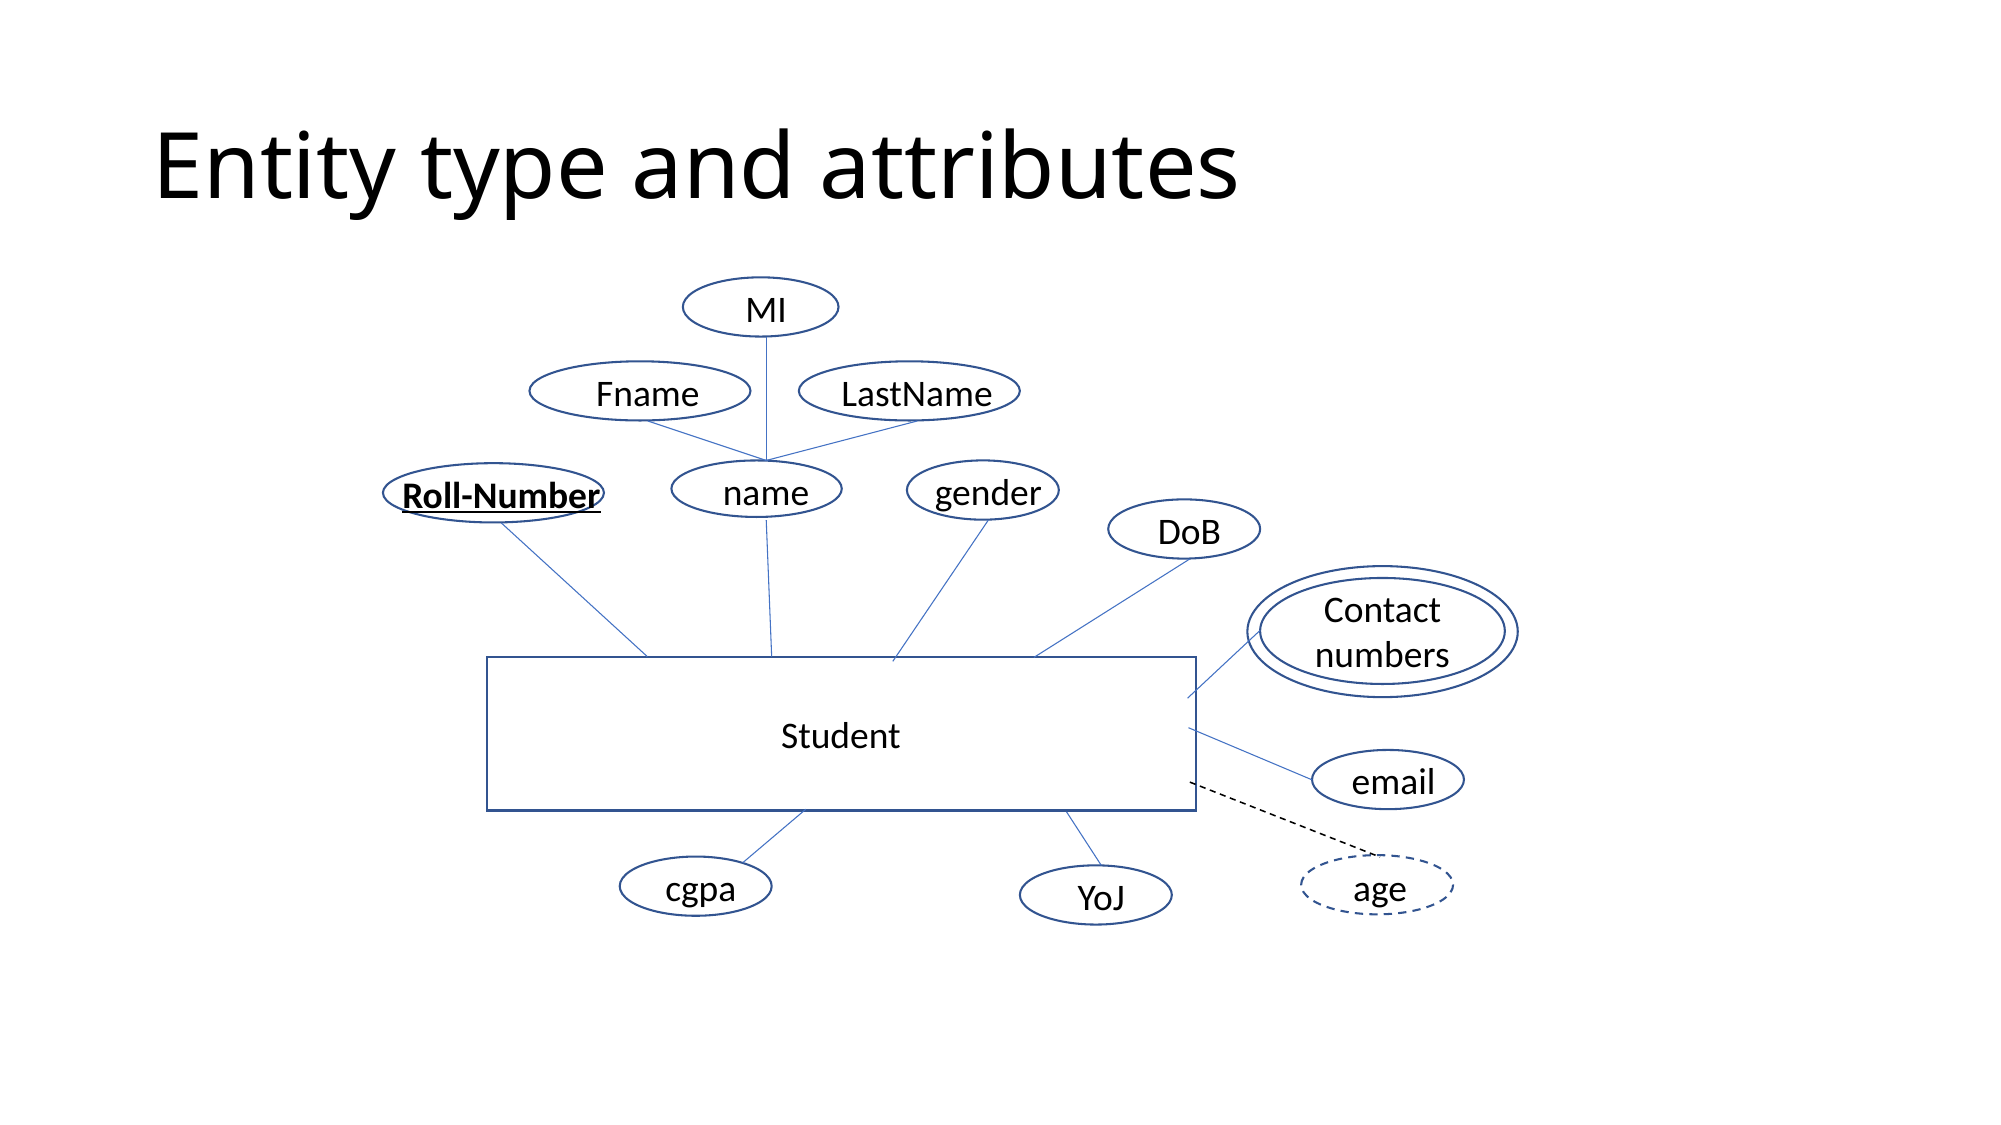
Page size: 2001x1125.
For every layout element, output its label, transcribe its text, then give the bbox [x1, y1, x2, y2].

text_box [382, 277, 1518, 926]
title Entity type and attributes [137, 59, 1863, 278]
